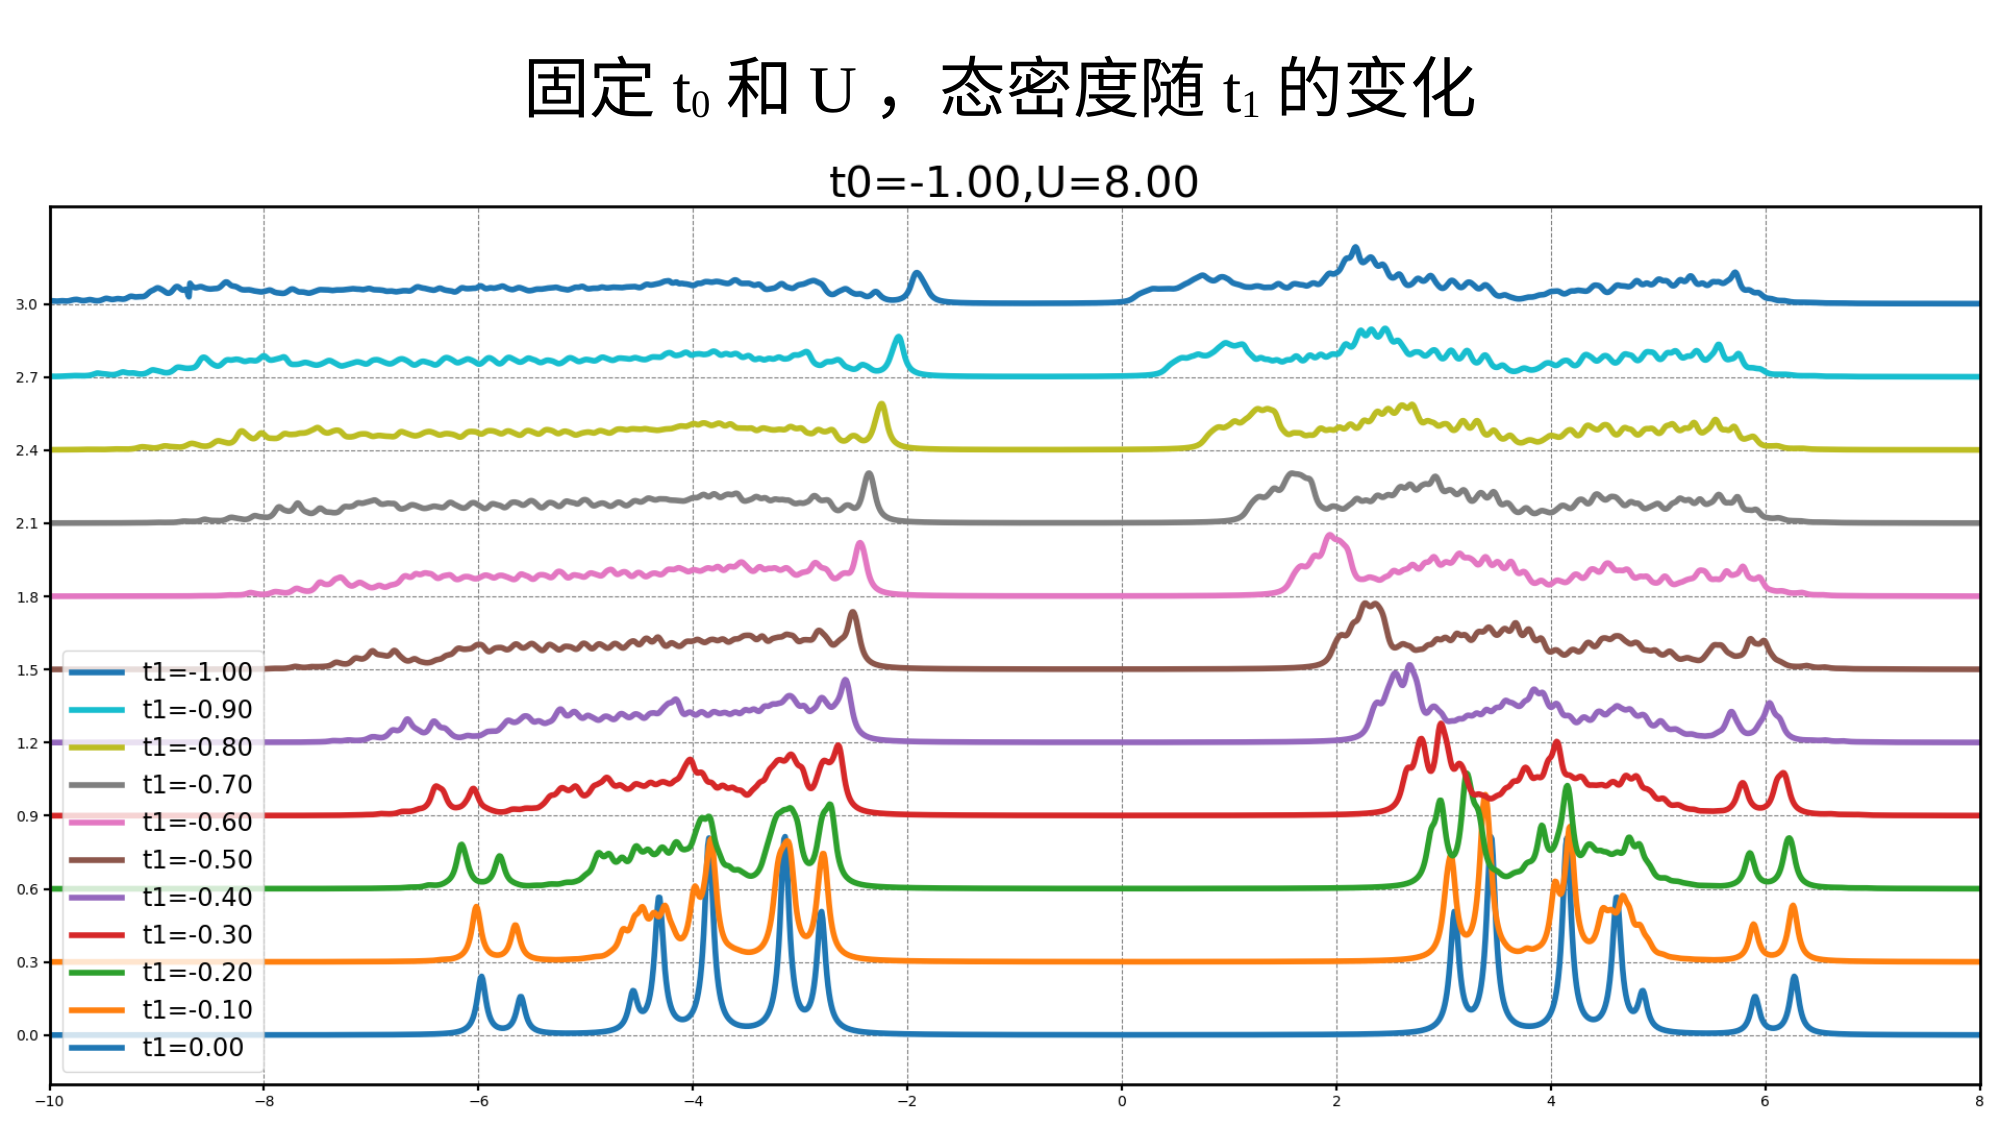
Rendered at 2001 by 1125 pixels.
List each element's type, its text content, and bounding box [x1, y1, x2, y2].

text_box 固定t0和U，态密度随t1的变化 [483, 38, 1517, 133]
picture [0, 149, 2000, 1125]
